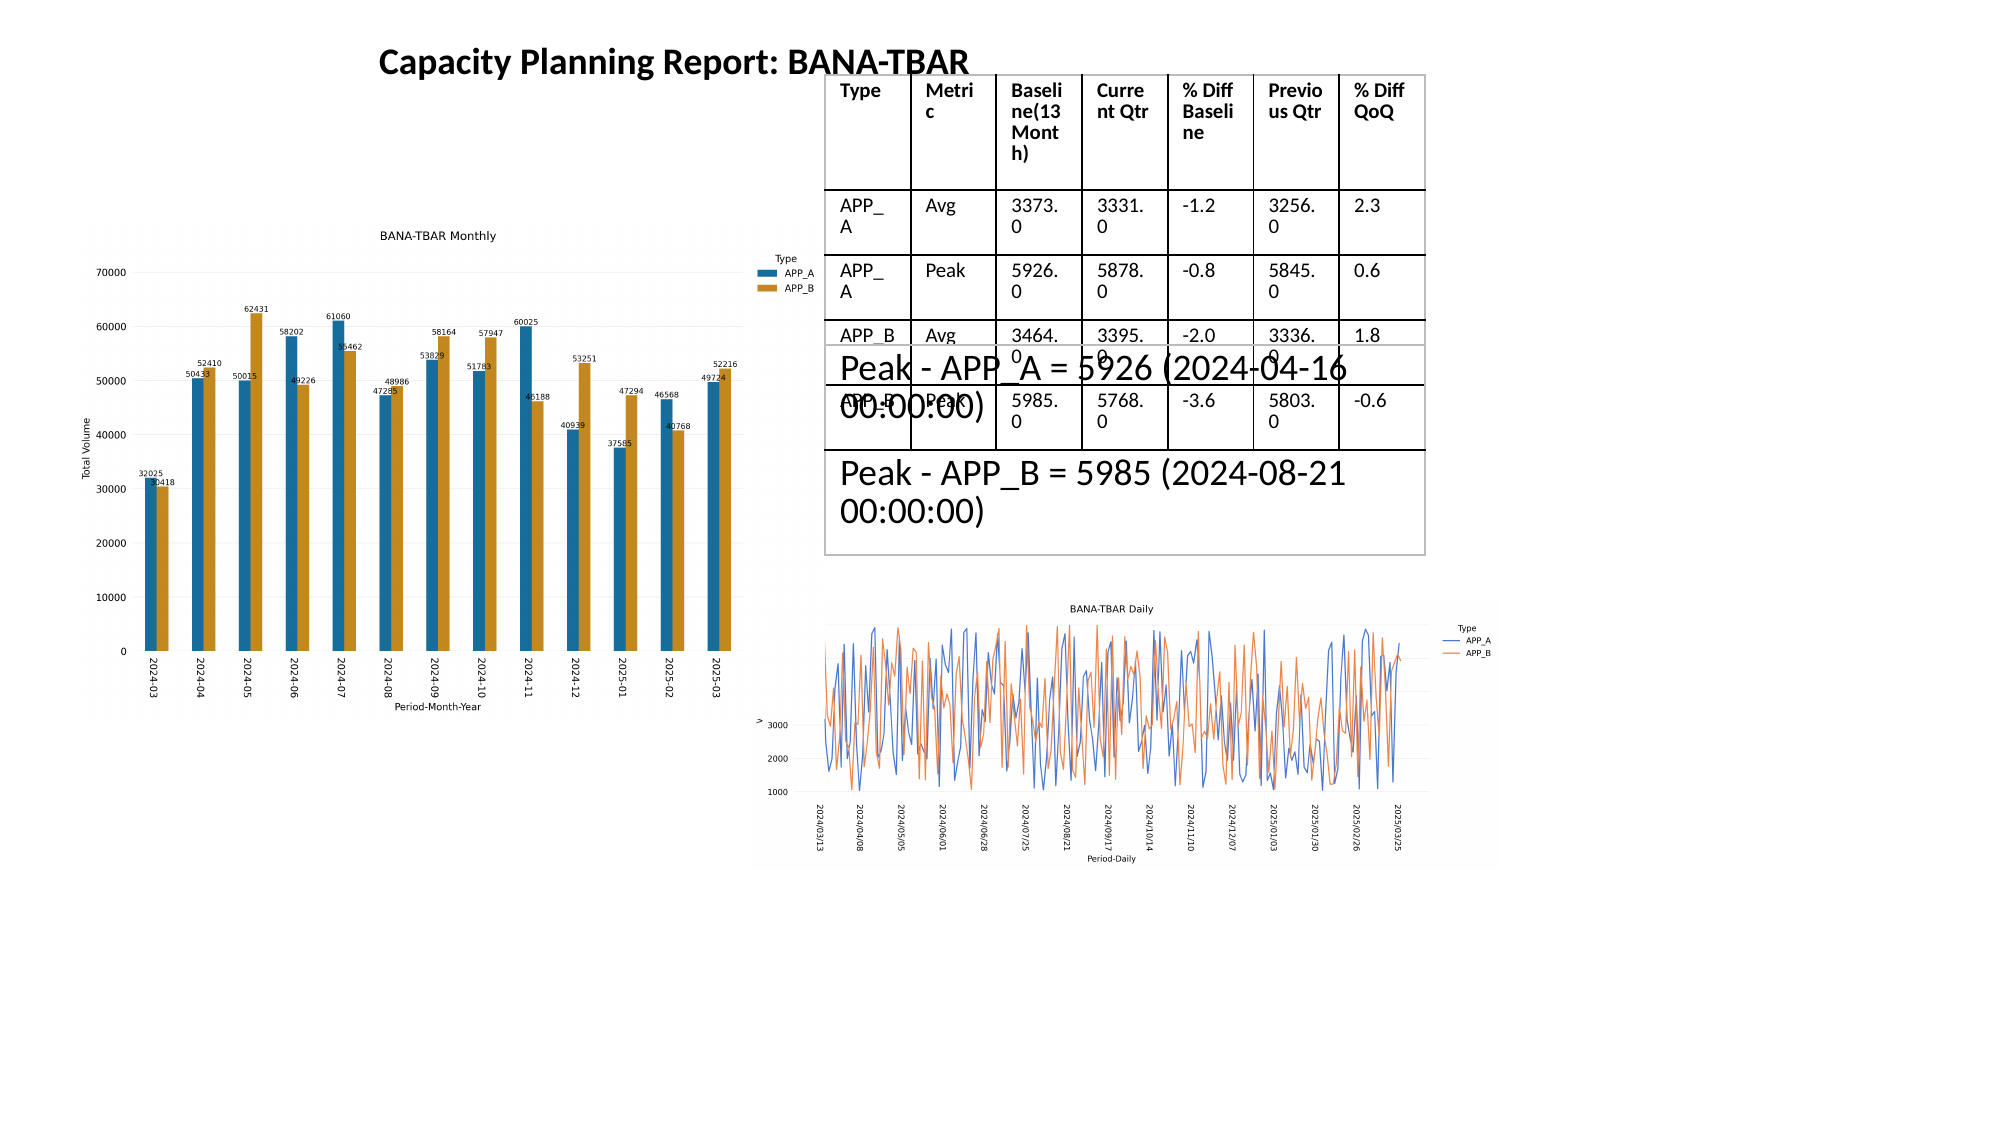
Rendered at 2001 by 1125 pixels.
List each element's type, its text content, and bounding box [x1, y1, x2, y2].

table_cell 1.8 [1340, 321, 1424, 344]
table_cell 3464.0 [997, 321, 1081, 344]
table_header % Diff QoQ [1340, 76, 1424, 189]
table_cell APP_B [826, 321, 910, 344]
table_header Baseline(13 Month) [997, 76, 1081, 189]
table_header % Diff Baseline [1169, 76, 1253, 189]
table_cell 2.3 [1340, 191, 1424, 254]
table_cell -1.2 [1169, 191, 1253, 254]
table_cell 3336.0 [1254, 321, 1338, 344]
table_header Previous Qtr [1254, 76, 1338, 189]
table_header Peak - APP_A = 5926 (2024-04-16 00:00:00) [826, 346, 1424, 449]
table_header Current Qtr [1083, 76, 1167, 189]
table_cell APP_A [826, 256, 910, 319]
picture [74, 224, 1500, 869]
table_cell 5845.0 [1254, 256, 1338, 319]
text_box Capacity Planning Report: BANA-TBAR [364, 29, 986, 90]
table_cell Peak [912, 256, 995, 319]
table_cell 3256.0 [1254, 191, 1338, 254]
table_header Type [826, 76, 910, 189]
table_cell 5878.0 [1083, 256, 1167, 319]
table_cell 3331.0 [1083, 191, 1167, 254]
table_cell Peak - APP_B = 5985 (2024-08-21 00:00:00) [826, 451, 1424, 554]
table_header Metric [912, 76, 995, 189]
table_cell Avg [912, 191, 995, 254]
table_cell 5926.0 [997, 256, 1081, 319]
table_cell Avg [912, 321, 995, 344]
table_cell APP_A [826, 191, 910, 254]
table_cell 3395.0 [1083, 321, 1167, 344]
table_cell 3373.0 [997, 191, 1081, 254]
table_cell -2.0 [1169, 321, 1253, 344]
table_cell -0.8 [1169, 256, 1253, 319]
table_cell 0.6 [1340, 256, 1424, 319]
